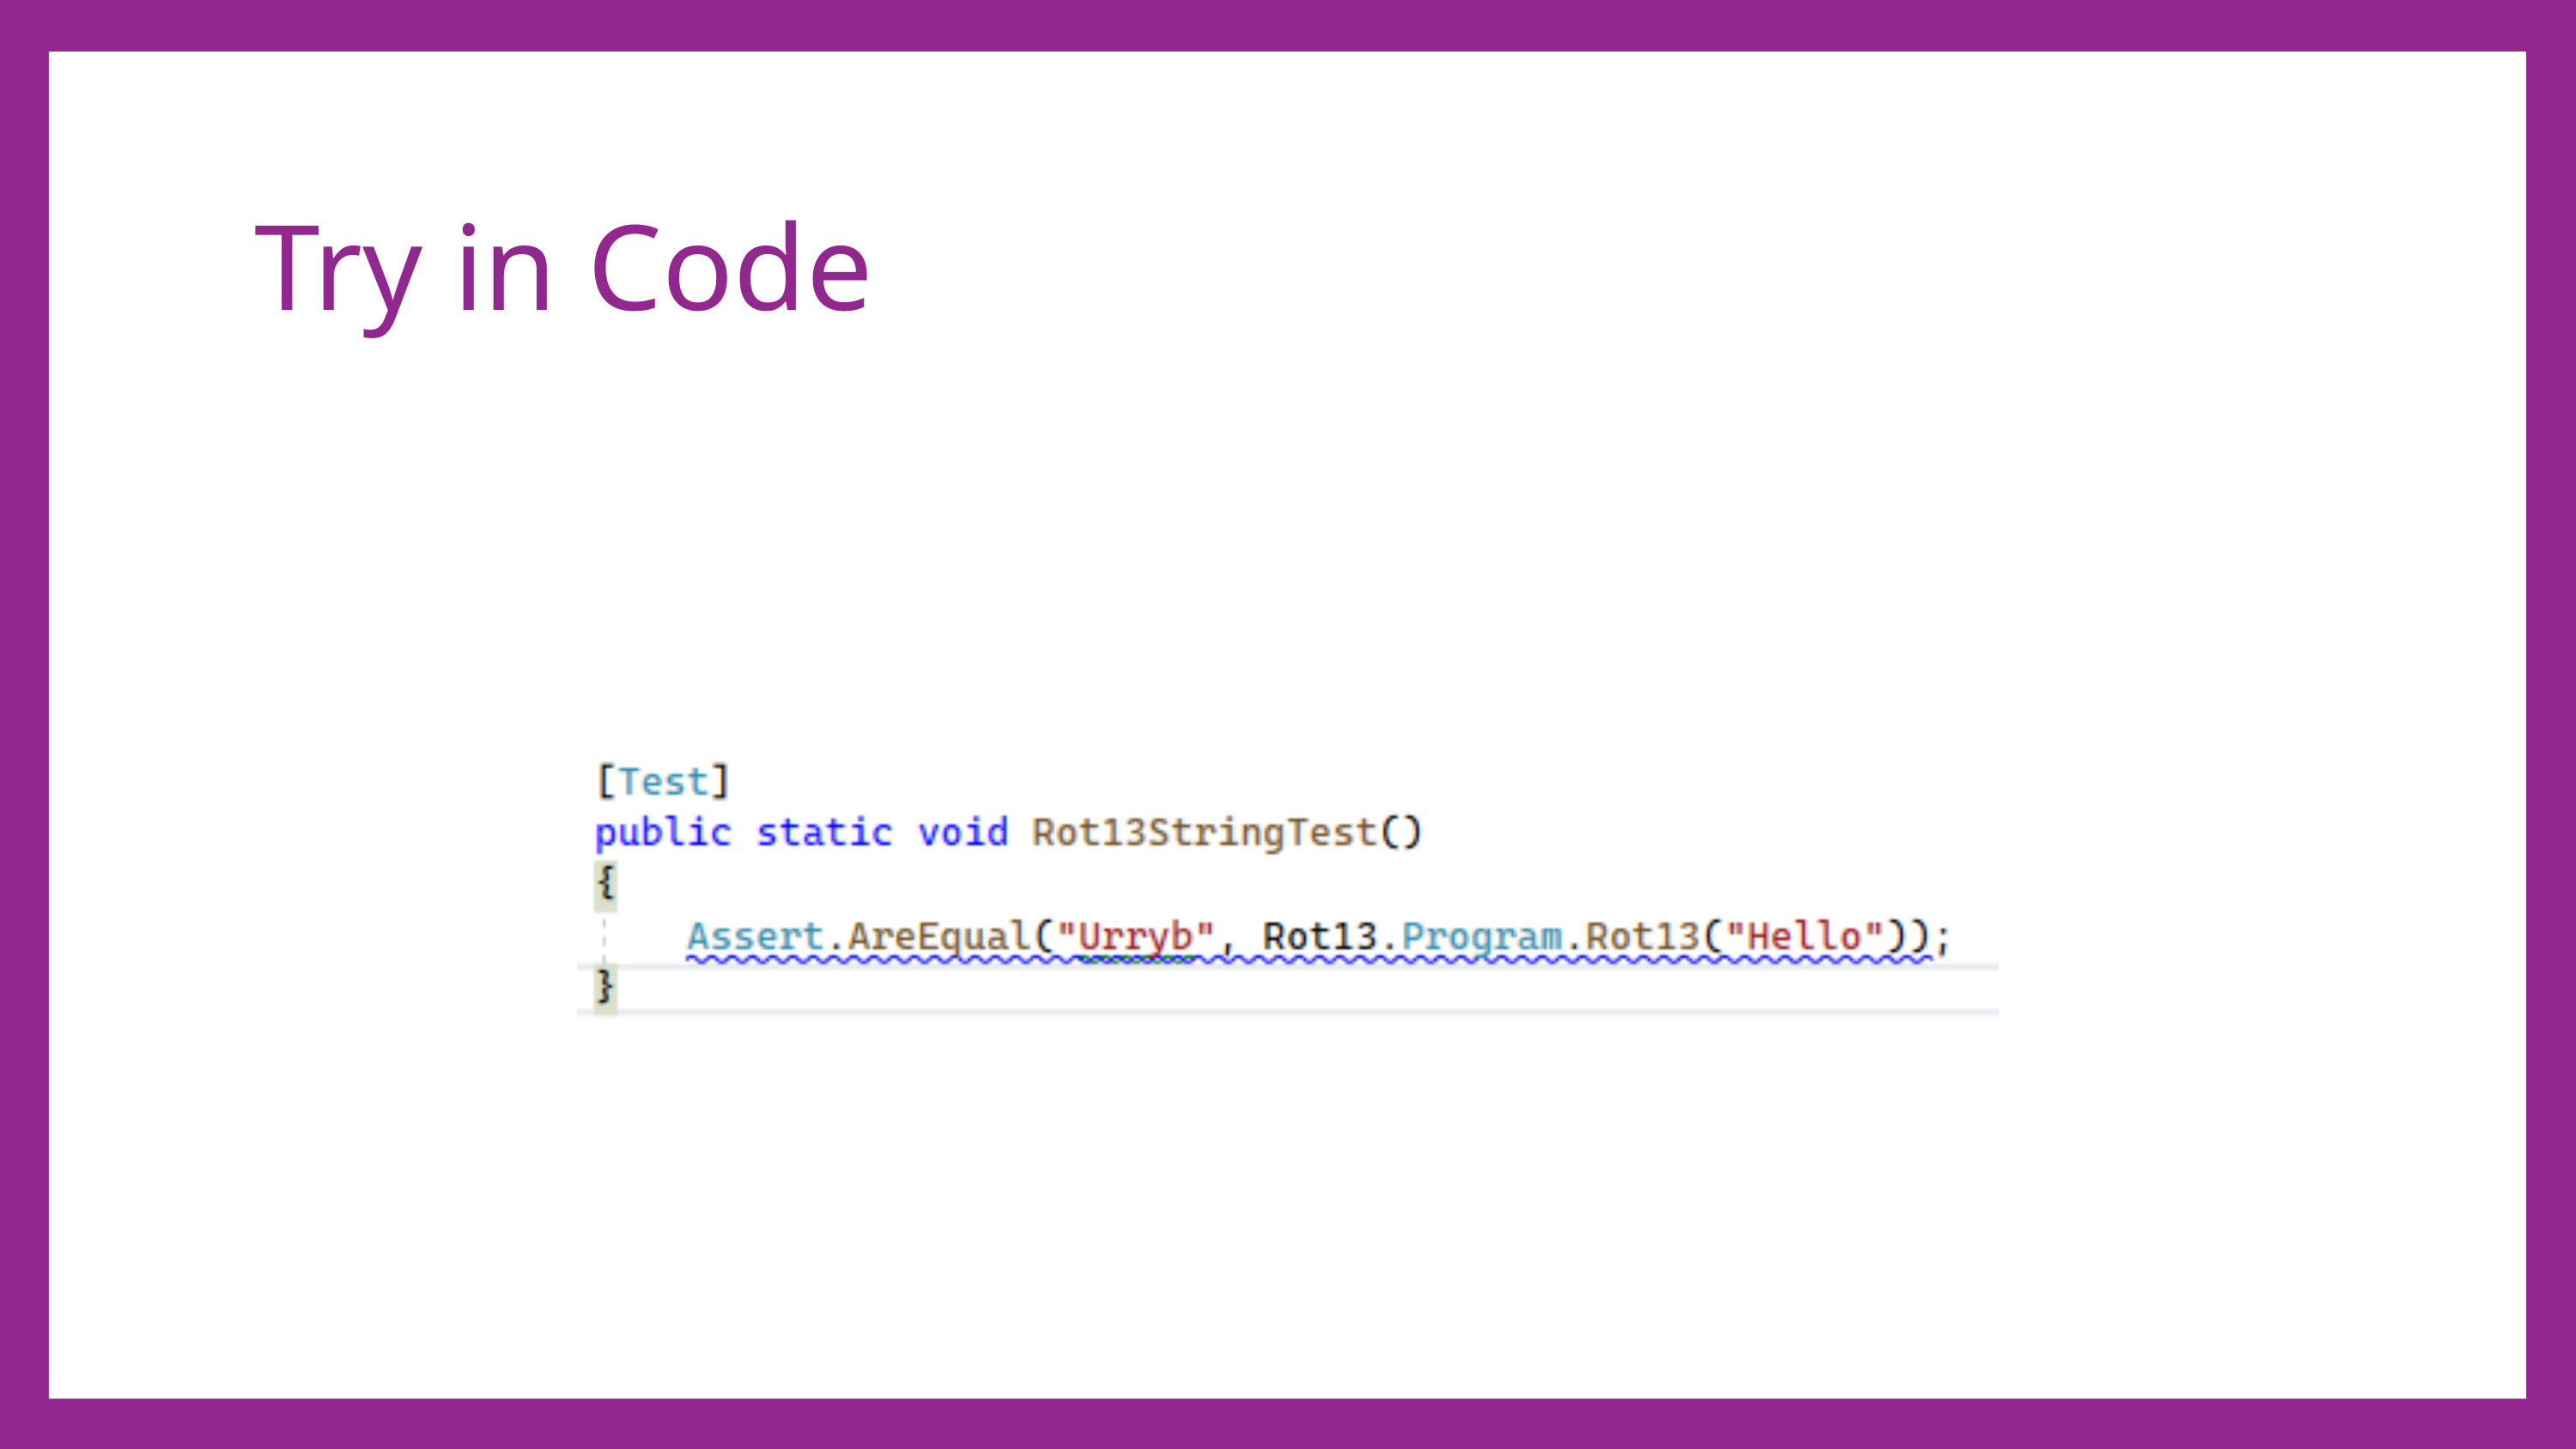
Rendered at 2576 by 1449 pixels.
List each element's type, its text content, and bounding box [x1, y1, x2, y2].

title Try in Code [241, 129, 2329, 415]
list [577, 718, 1999, 1034]
